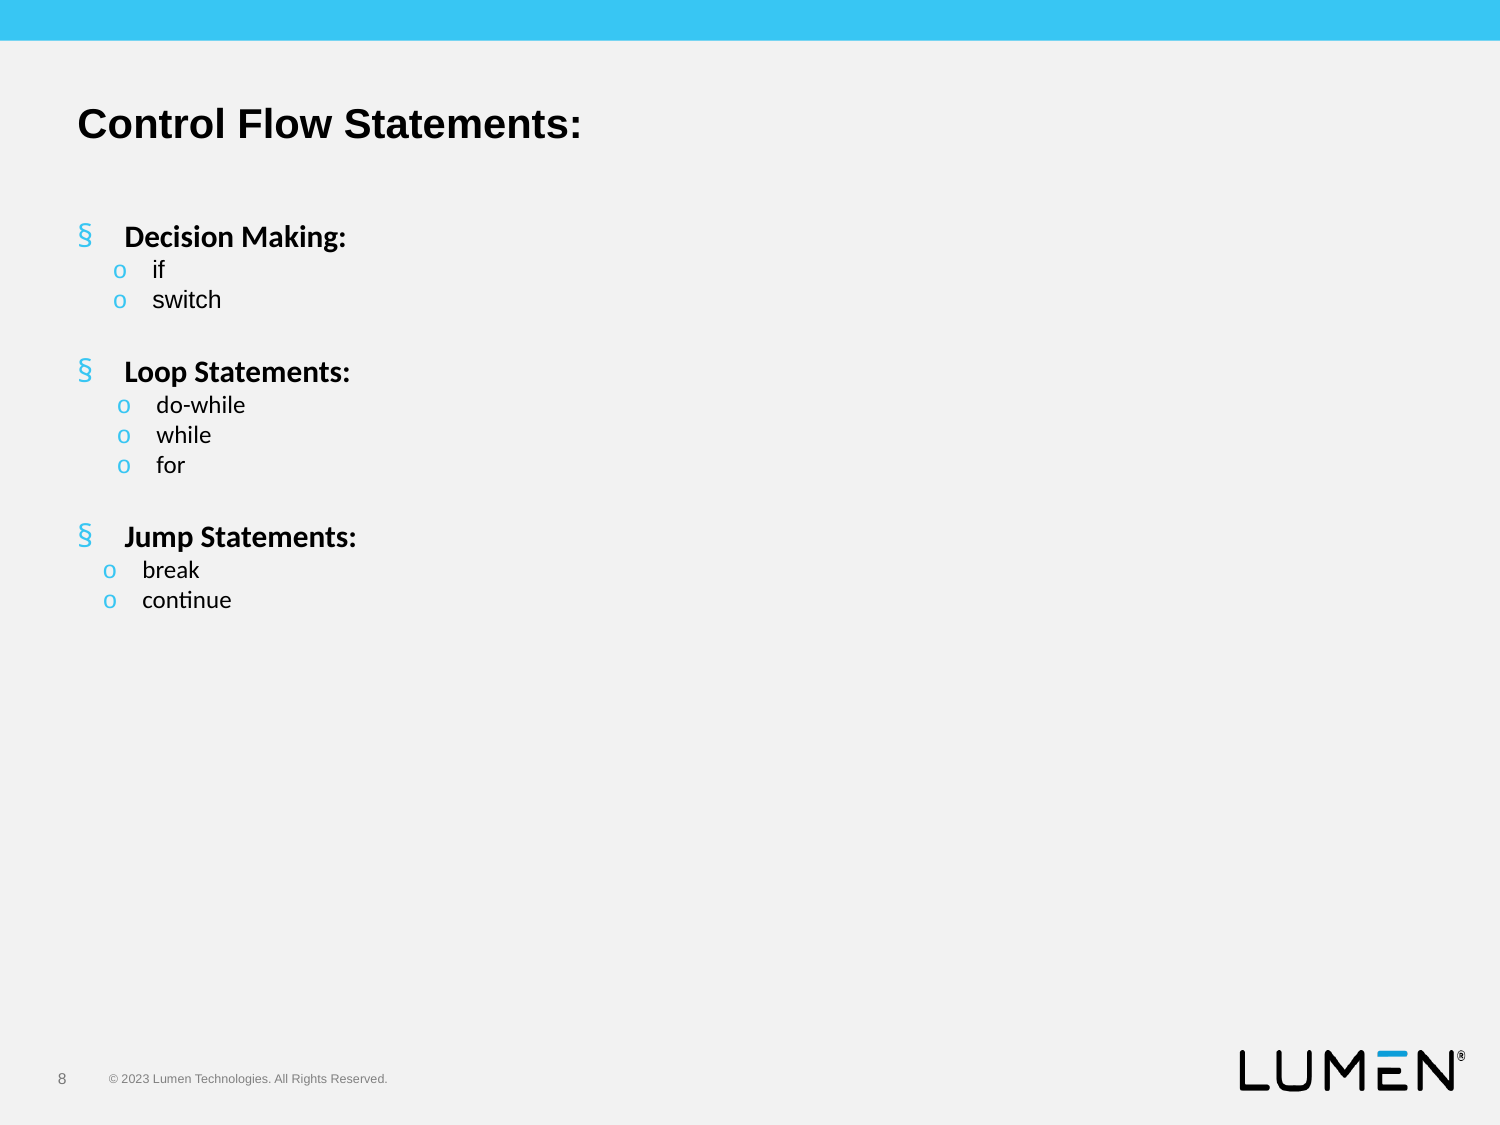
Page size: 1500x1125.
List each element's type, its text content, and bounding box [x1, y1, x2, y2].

list § Decision Making: o if o switch § Loop Statements: o do-while o while o for § Jump Statements: o break o continue [77, 216, 1423, 989]
picture [1220, 1023, 1484, 1117]
title Control Flow Statements: [77, 102, 1423, 148]
